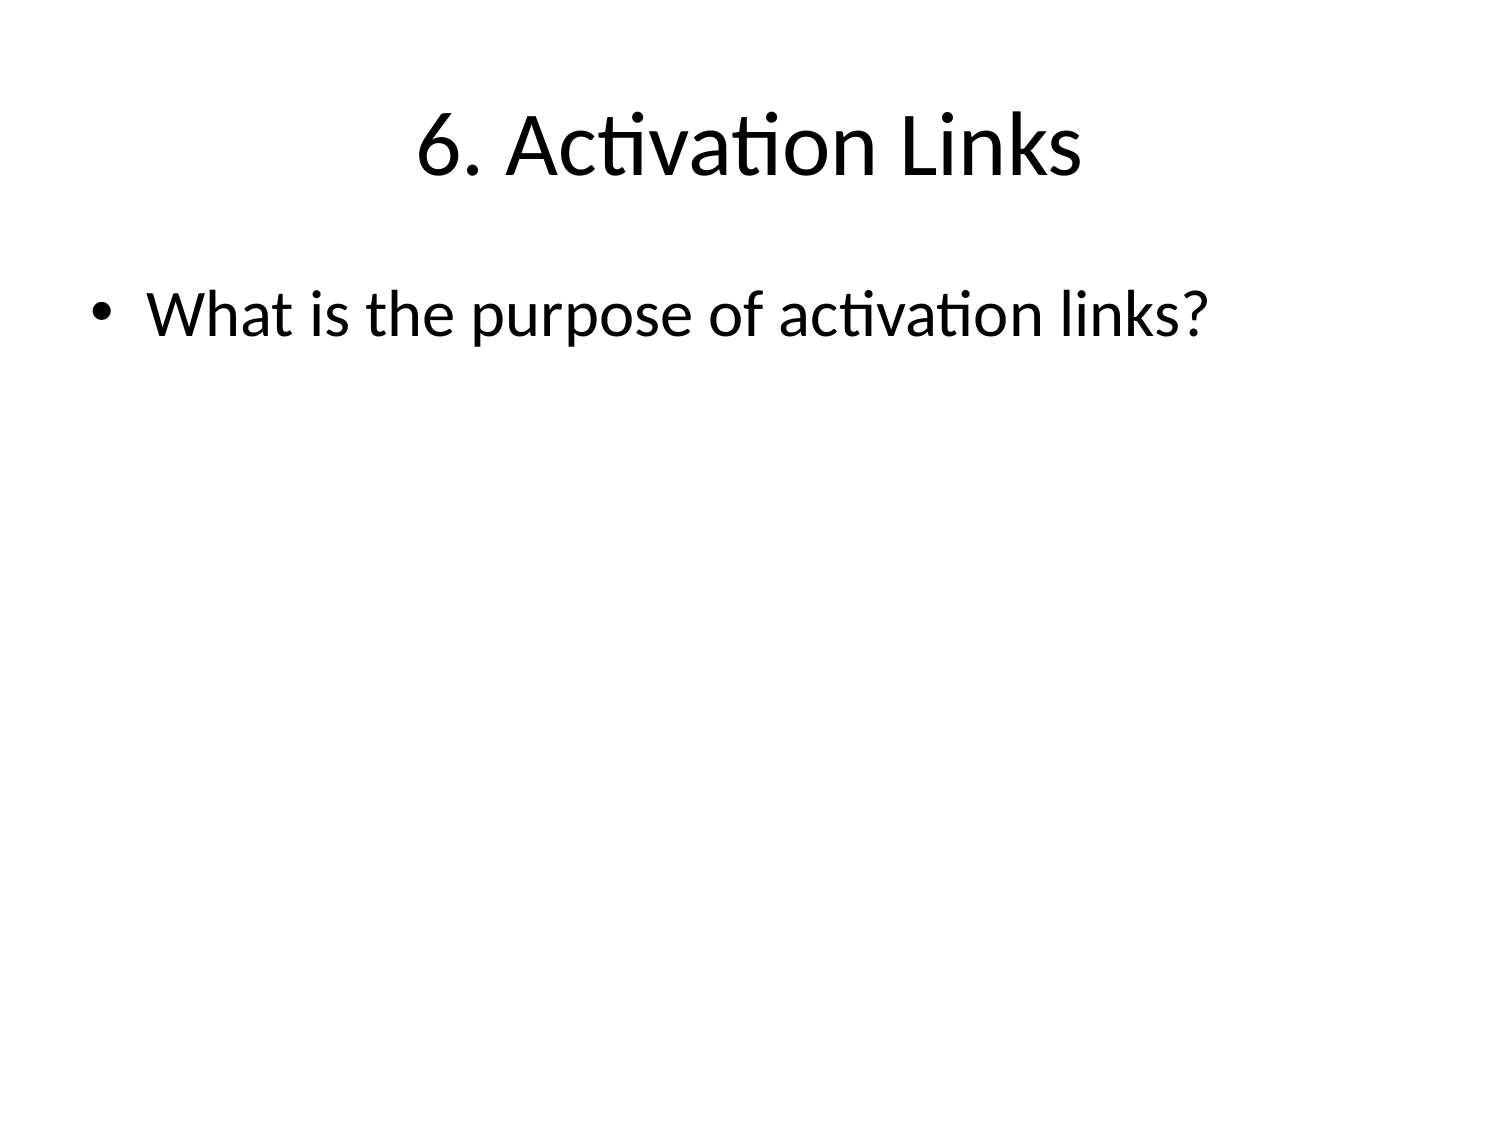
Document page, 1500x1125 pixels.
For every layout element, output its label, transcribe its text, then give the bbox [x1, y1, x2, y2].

title 6. Activation Links [75, 45, 1425, 233]
list What is the purpose of activation links? [75, 262, 1425, 1005]
